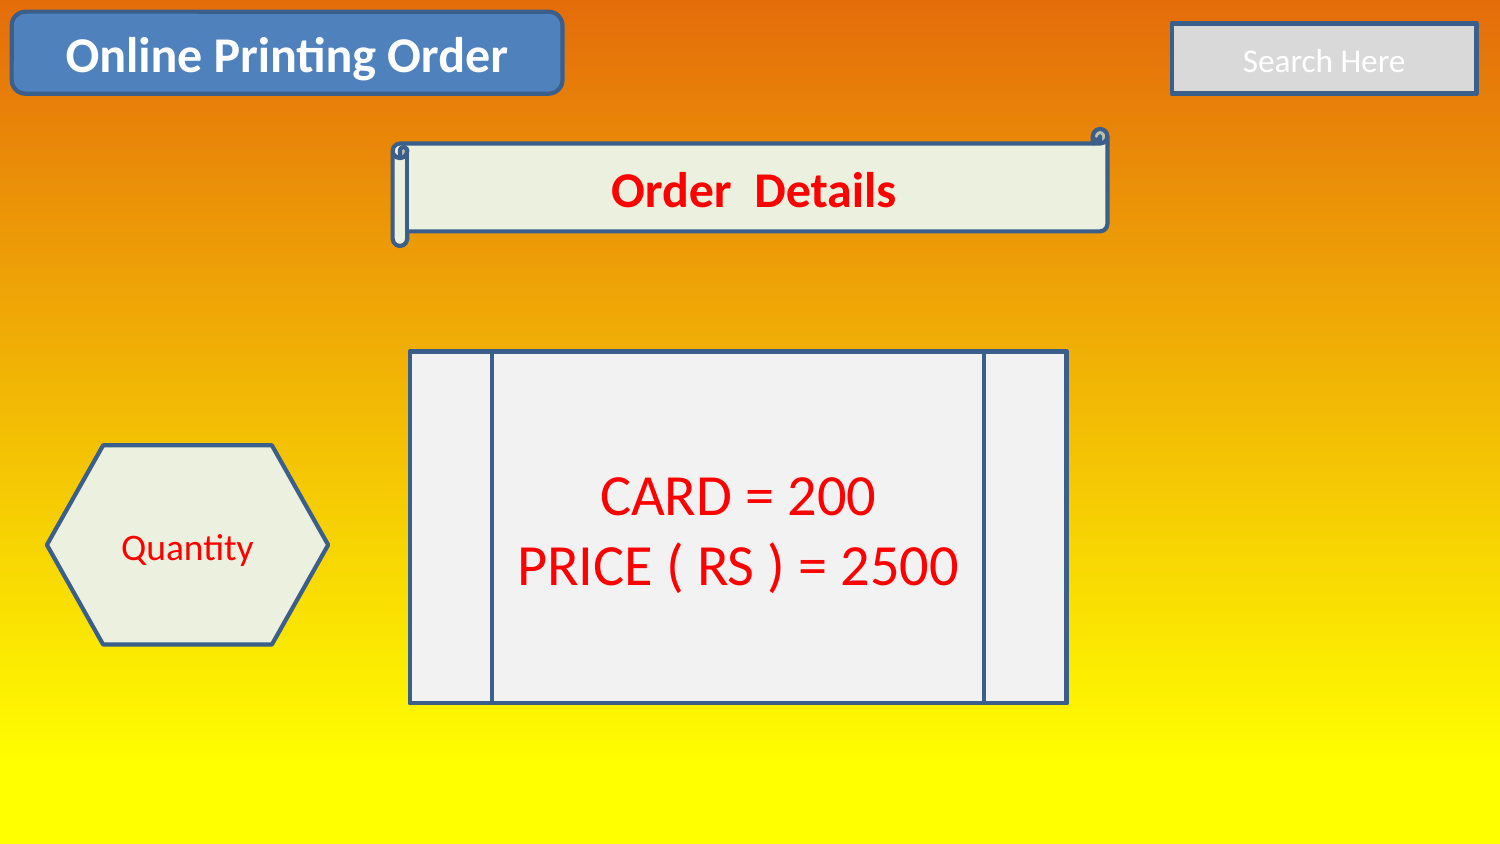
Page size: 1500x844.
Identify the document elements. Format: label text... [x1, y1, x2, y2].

text_box Quantity [45, 443, 330, 647]
text_box Online Printing Order [9, 9, 565, 96]
text_box CARD = 200 PRICE ( RS ) = 2500 [408, 349, 1069, 705]
text_box Search Here [1170, 21, 1479, 96]
text_box Order Details [390, 126, 1110, 249]
